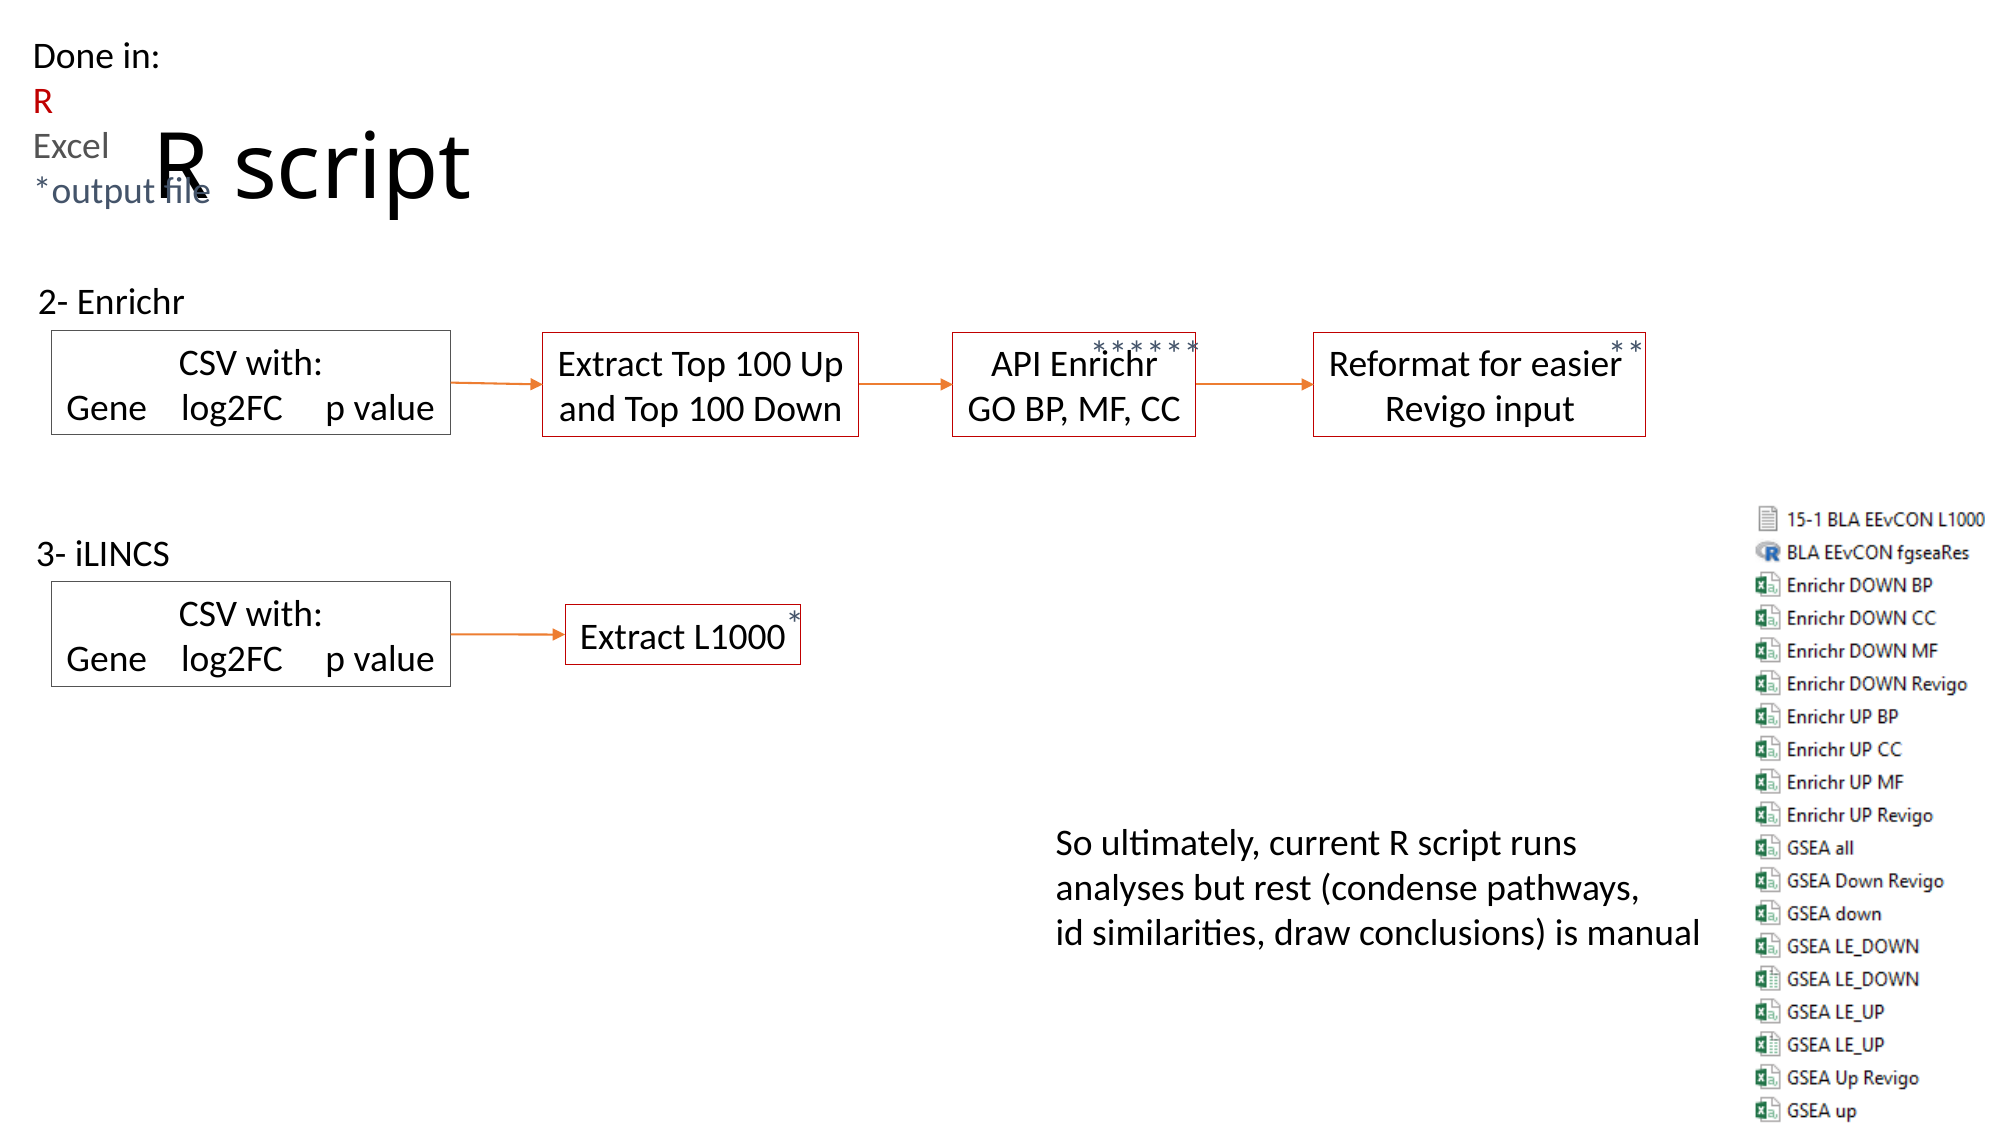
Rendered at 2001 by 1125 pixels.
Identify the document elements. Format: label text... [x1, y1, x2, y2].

text_box Extract Top 100 Up and Top 100 Down [542, 332, 859, 437]
text_box ** [1593, 322, 1661, 383]
text_box 2- Enrichr [23, 269, 200, 330]
text_box CSV with: Gene log2FC p value [51, 581, 451, 687]
picture [1738, 495, 2000, 1125]
text_box Extract L1000 [565, 604, 801, 665]
text_box CSV with: Gene log2FC p value [51, 330, 451, 435]
text_box So ultimately, current R script runs analyses but rest (condense pathways, id similarities, draw conclusions) is manual [1040, 810, 1717, 961]
text_box 3- iLINCS [21, 521, 186, 582]
text_box API Enrichr GO BP, MF, CC [952, 332, 1196, 437]
text_box * [770, 592, 820, 653]
text_box ****** [1075, 322, 1218, 383]
text_box Done in: R Excel *output file [18, 23, 226, 219]
text_box Reformat for easier Revigo input [1313, 332, 1646, 437]
title R script [137, 59, 1863, 278]
